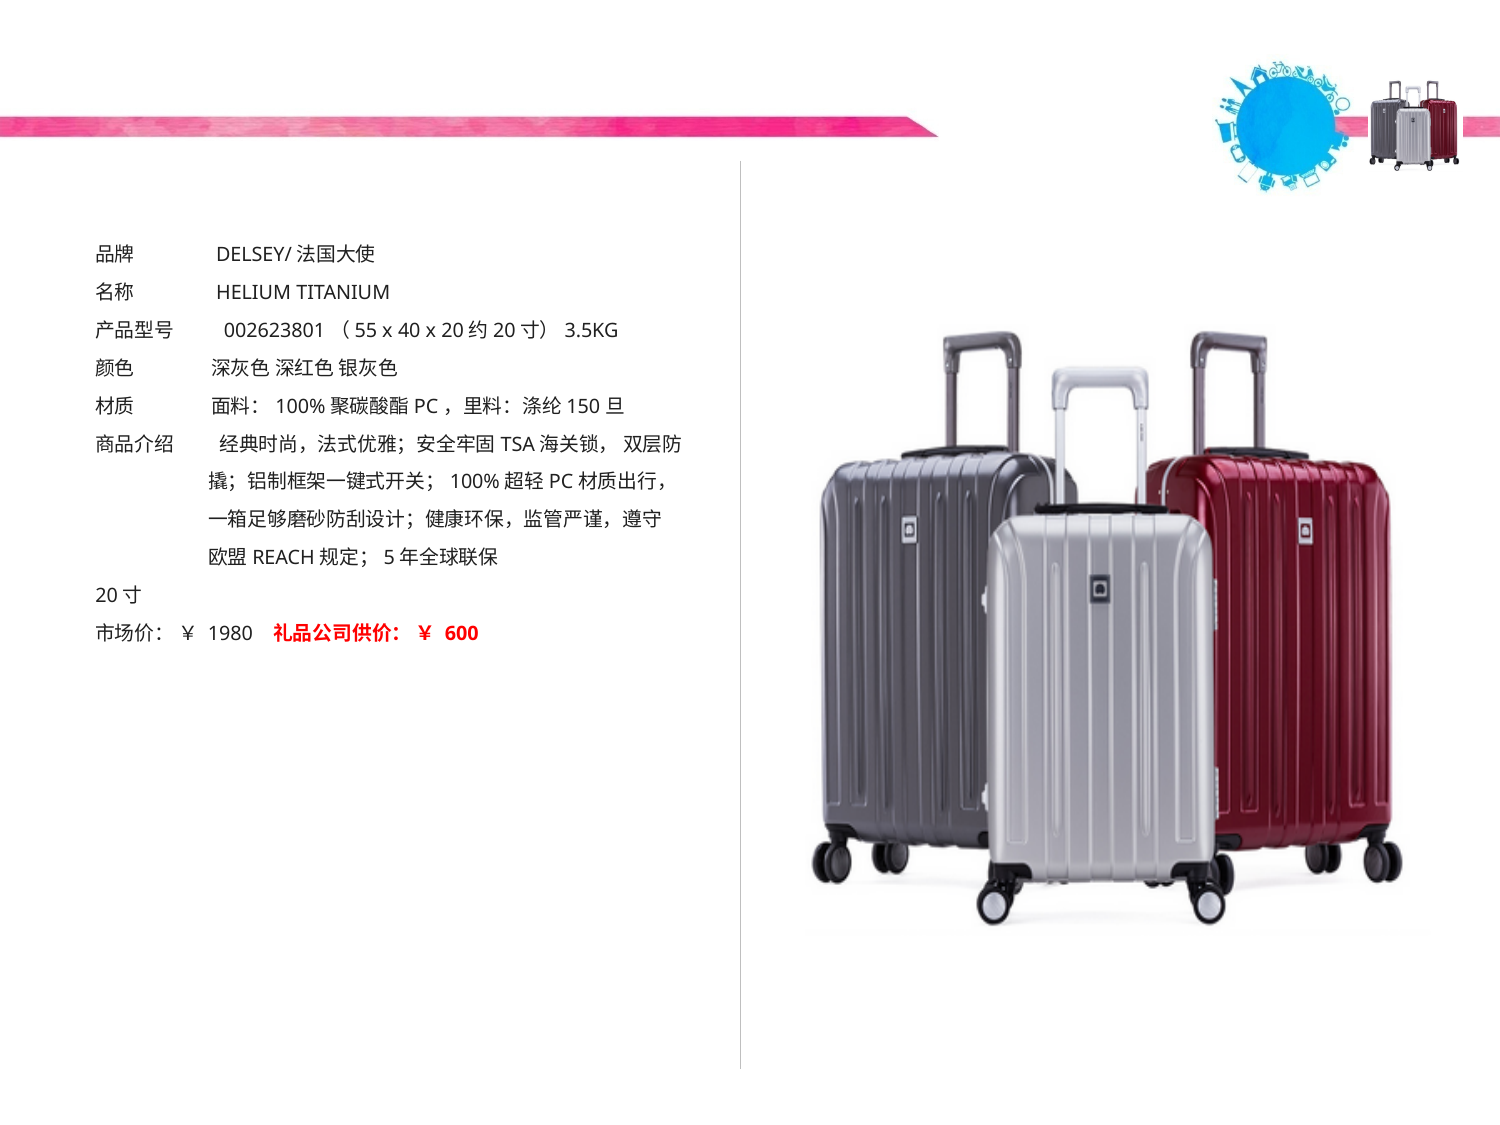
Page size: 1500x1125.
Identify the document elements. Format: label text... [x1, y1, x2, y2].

text_box 品牌 DELSEY/法国大使 名称 HELIUM TITANIUM 产品型号 002623801（55 x 40 x 20约20寸）3.5KG 颜色 深灰色 深红色 银灰色 材质 面料：100%聚碳酸酯PC，里料：涤纶150旦 商品介绍 经典时尚，法式优雅；安全牢固TSA海关锁， 双层防 撬；铝制框架一键式开关；100%超轻PC材质出行， 一箱足够磨砂防刮设计；健康环保，监管严谨，遵守 欧盟REACH规定；5年全球联保 20寸 市场价： ￥ 1980 礼品公司供价： ￥ 600 [80, 219, 717, 653]
picture [0, 0, 1500, 1125]
